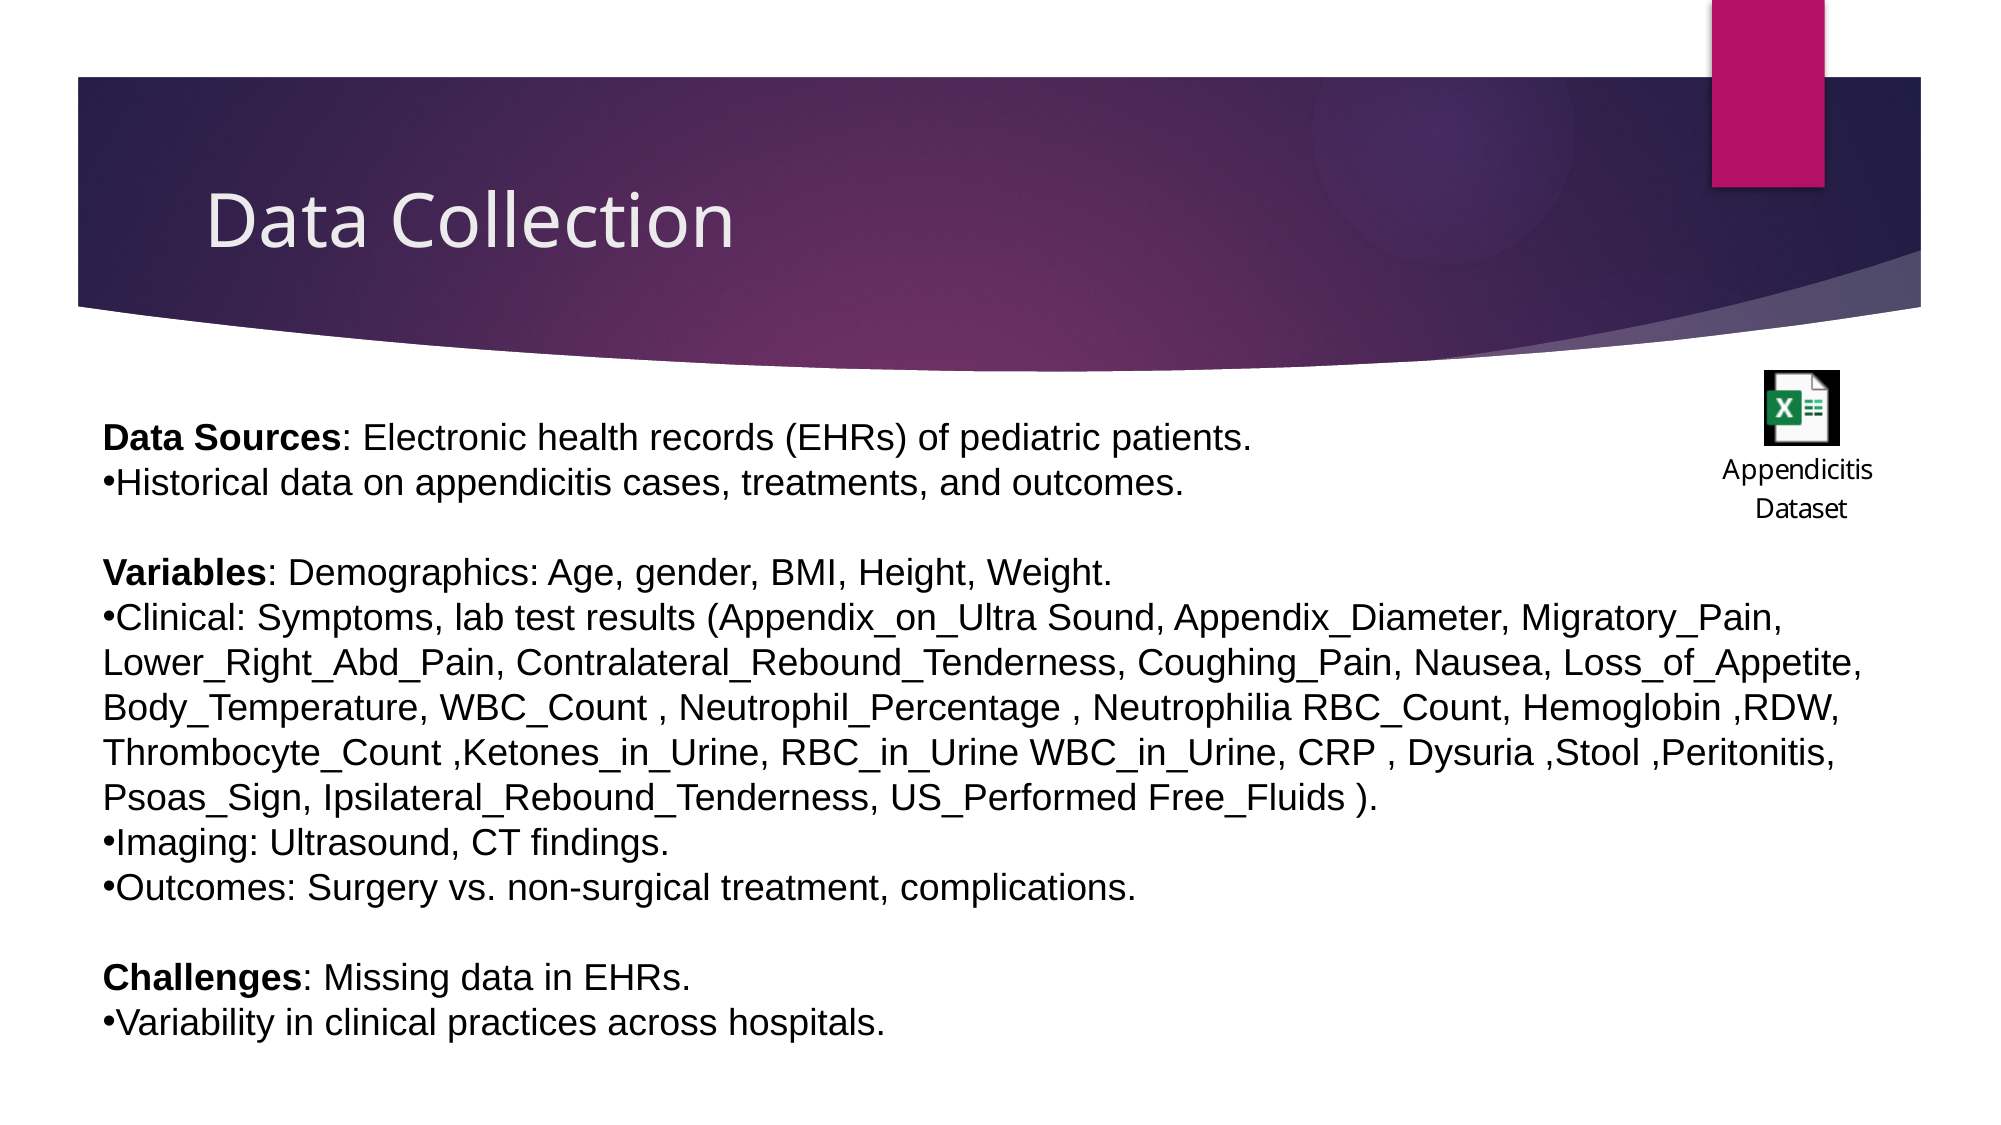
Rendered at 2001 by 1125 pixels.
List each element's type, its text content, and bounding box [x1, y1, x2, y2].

title Data Collection [189, 159, 1627, 276]
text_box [1690, 370, 1913, 566]
text_box Data Sources: Electronic health records (EHRs) of pediatric patients. Historical data on appendicitis cases, treatments, and outcomes. Variables: Demographics: Age, gender, BMI, Height, Weight. Clinical: Symptoms, lab test results (Appendix_on_Ultra Sound, Appendix_Diameter, Migratory_Pain, Lower_Right_Abd_Pain, Contralateral_Rebound_Tenderness, Coughing_Pain, Nausea, Loss_of_Appetite, Body_Temperature, WBC_Count , Neutrophil_Percentage , Neutrophilia RBC_Count, Hemoglobin ,RDW, Thrombocyte_Count ,Ketones_in_Urine, RBC_in_Urine WBC_in_Urine, CRP , Dysuria ,Stool ,Peritonitis, Psoas_Sign, Ipsilateral_Rebound_Tenderness, US_Performed Free_Fluids ). Imaging: Ultrasound, CT findings. Outcomes: Surgery vs. non-surgical treatment, complications. Challenges: Missing data in EHRs. Variability in clinical practices across hospitals. [87, 405, 1913, 1051]
